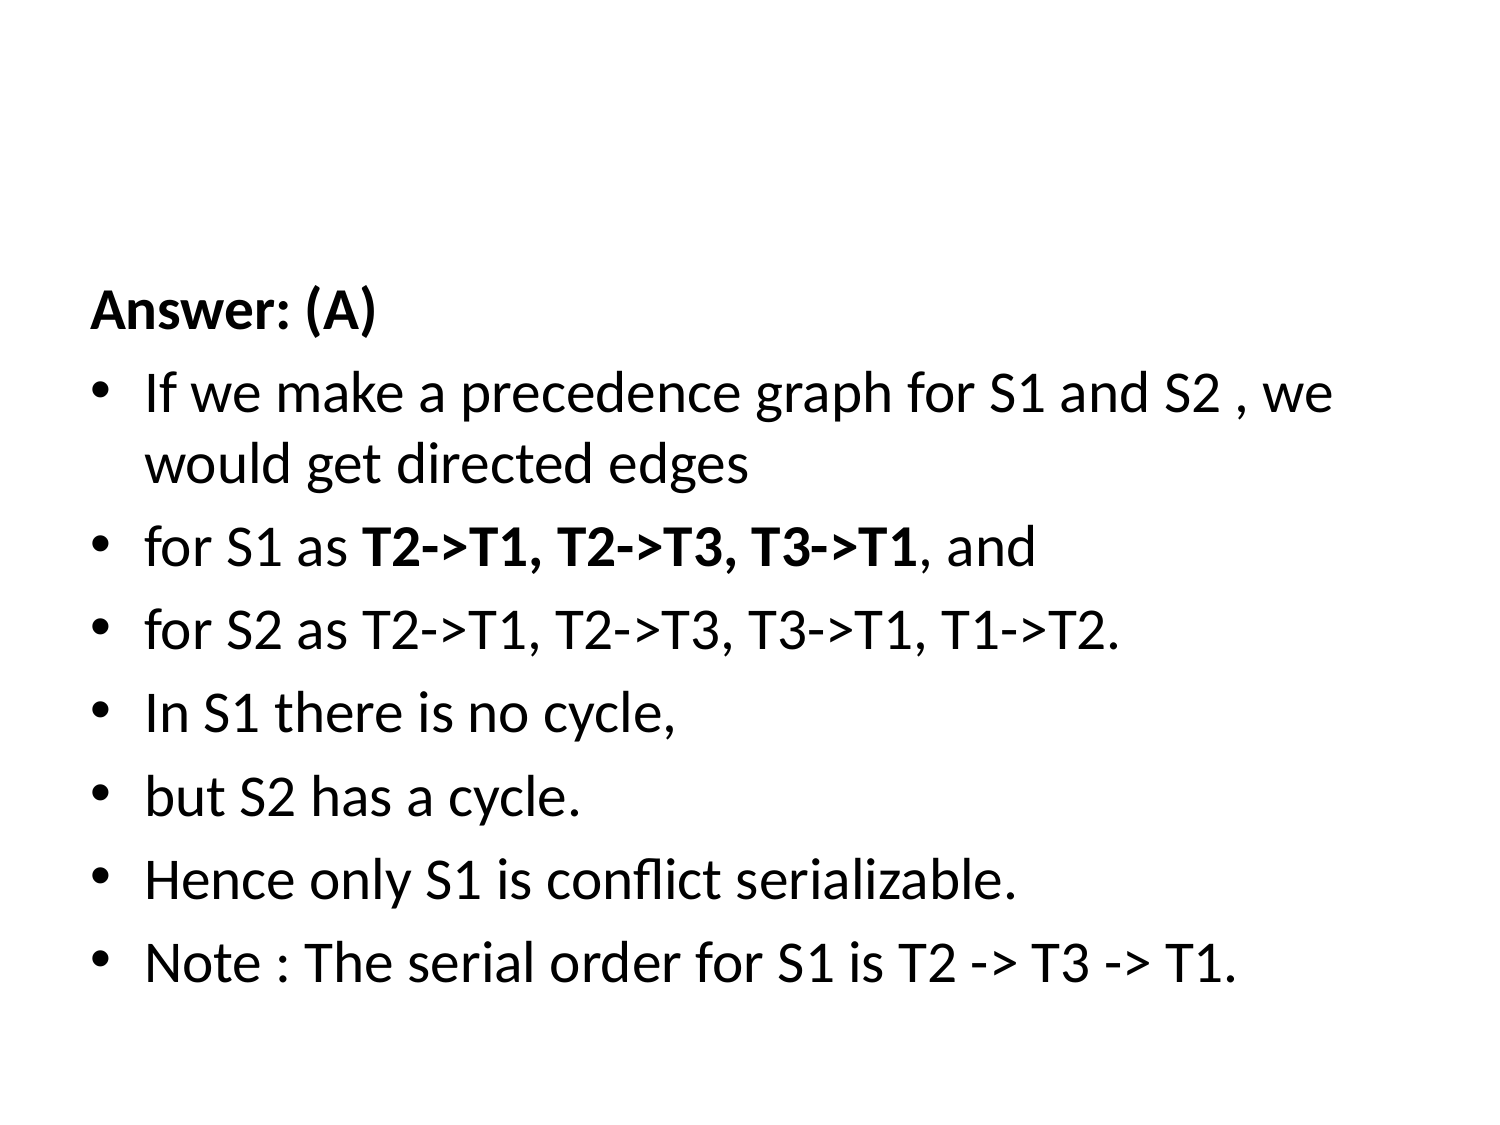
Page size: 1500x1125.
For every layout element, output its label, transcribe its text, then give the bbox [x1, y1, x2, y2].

list Answer: (A) If we make a precedence graph for S1 and S2 , we would get directed edges for S1 as T2->T1, T2->T3, T3->T1, and for S2 as T2->T1, T2->T3, T3->T1, T1->T2. In S1 there is no cycle, but S2 has a cycle. Hence only S1 is conflict serializable. Note : The serial order for S1 is T2 -> T3 -> T1. [75, 262, 1425, 1005]
